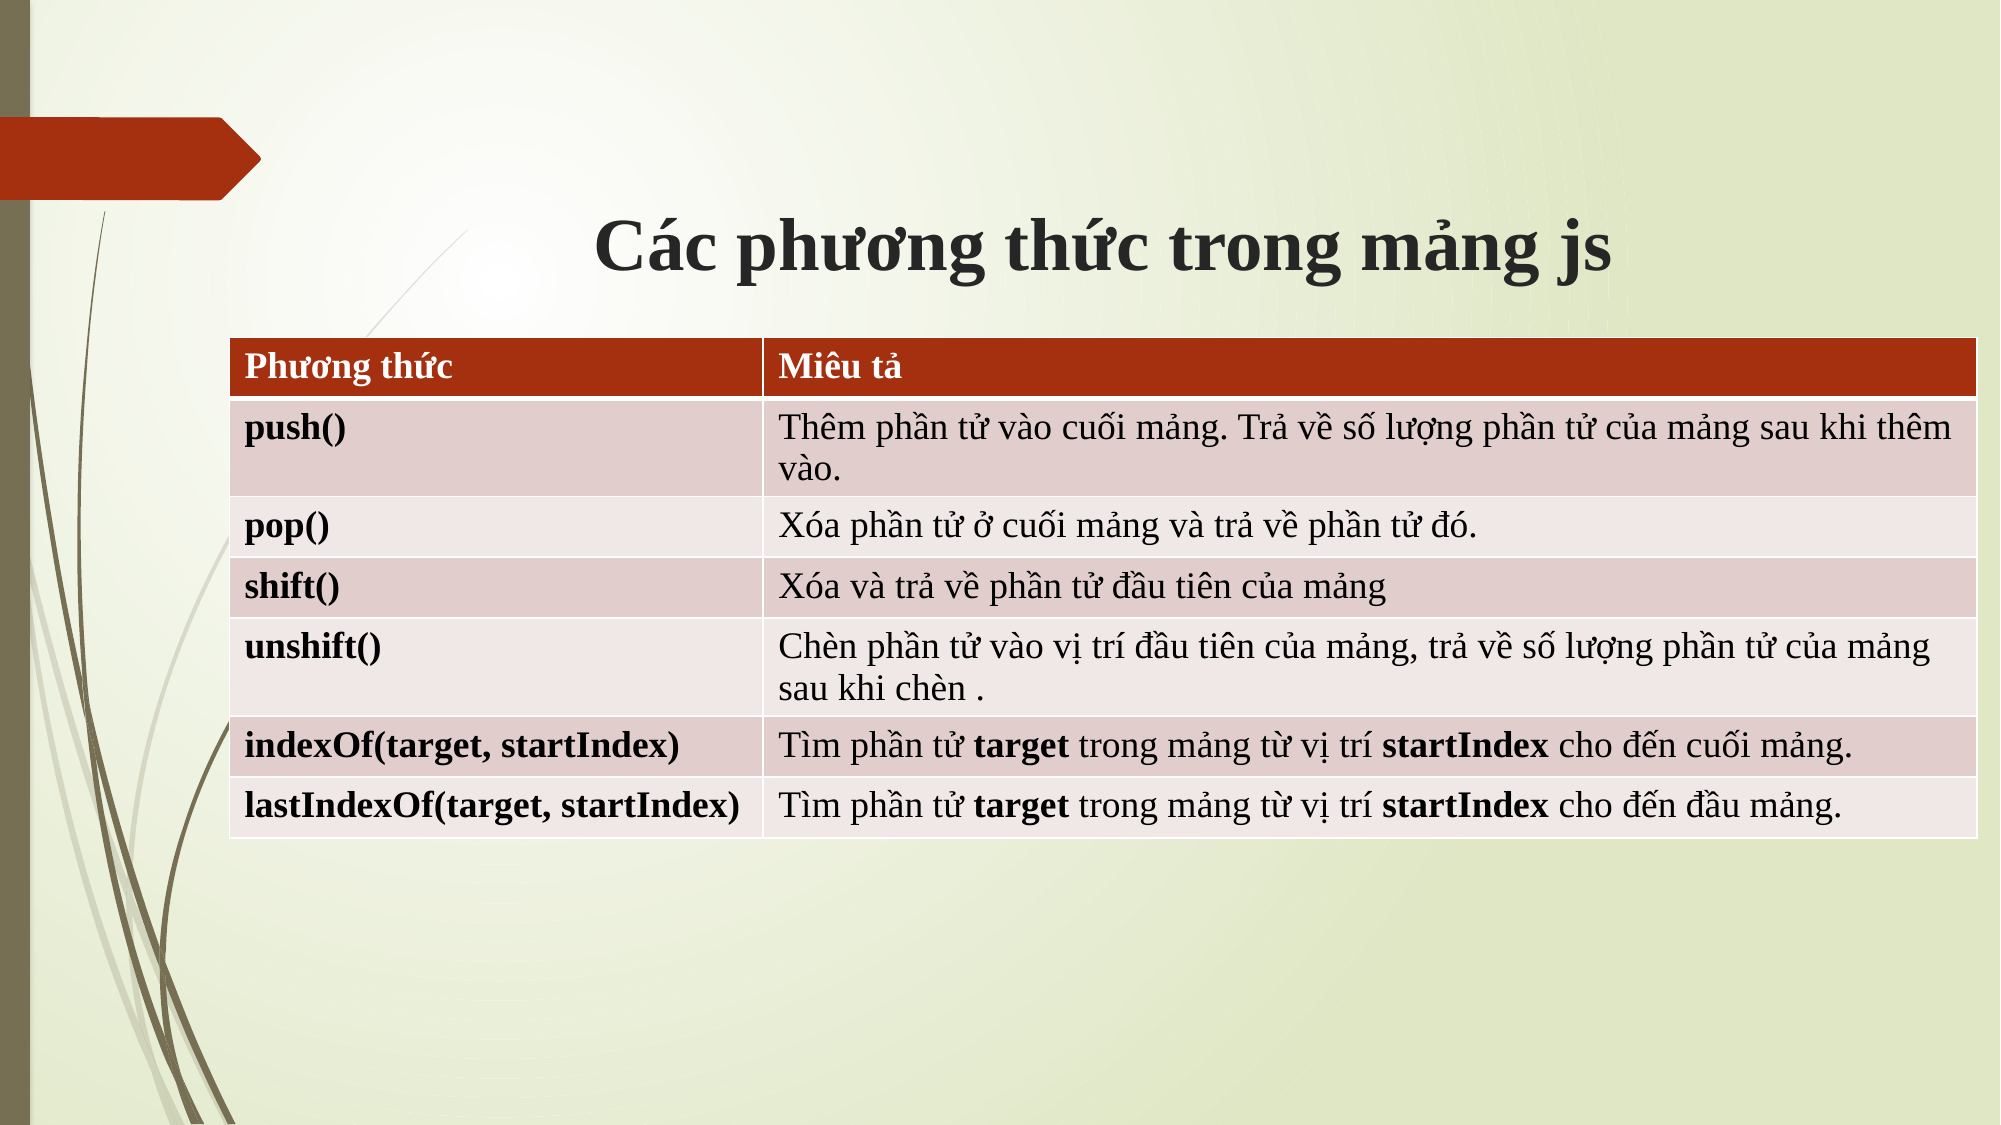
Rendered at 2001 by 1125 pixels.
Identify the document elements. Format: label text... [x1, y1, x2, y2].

table_header Phương thức [230, 338, 762, 396]
table_cell shift() [230, 558, 762, 617]
table_cell Xóa và trả về phần tử đầu tiên của mảng [764, 558, 1976, 617]
table_cell push() [230, 401, 762, 496]
title Các phương thức trong mảng js [372, 187, 1835, 291]
table_cell Chèn phần tử vào vị trí đầu tiên của mảng, trả về số lượng phần tử của mảng sau khi chèn . [764, 619, 1976, 715]
table_header Miêu tả [764, 338, 1976, 396]
table_cell indexOf(target, startIndex) [230, 717, 762, 776]
table_cell Tìm phần tử target trong mảng từ vị trí startIndex cho đến đầu mảng. [764, 778, 1976, 837]
table_cell lastIndexOf(target, startIndex) [230, 778, 762, 837]
table_cell Tìm phần tử target trong mảng từ vị trí startIndex cho đến cuối mảng. [764, 717, 1976, 776]
table_cell unshift() [230, 619, 762, 715]
table_cell Xóa phần tử ở cuối mảng và trả về phần tử đó. [764, 497, 1976, 556]
table_cell pop() [230, 497, 762, 556]
table_cell Thêm phần tử vào cuối mảng. Trả về số lượng phần tử của mảng sau khi thêm vào. [764, 401, 1976, 496]
